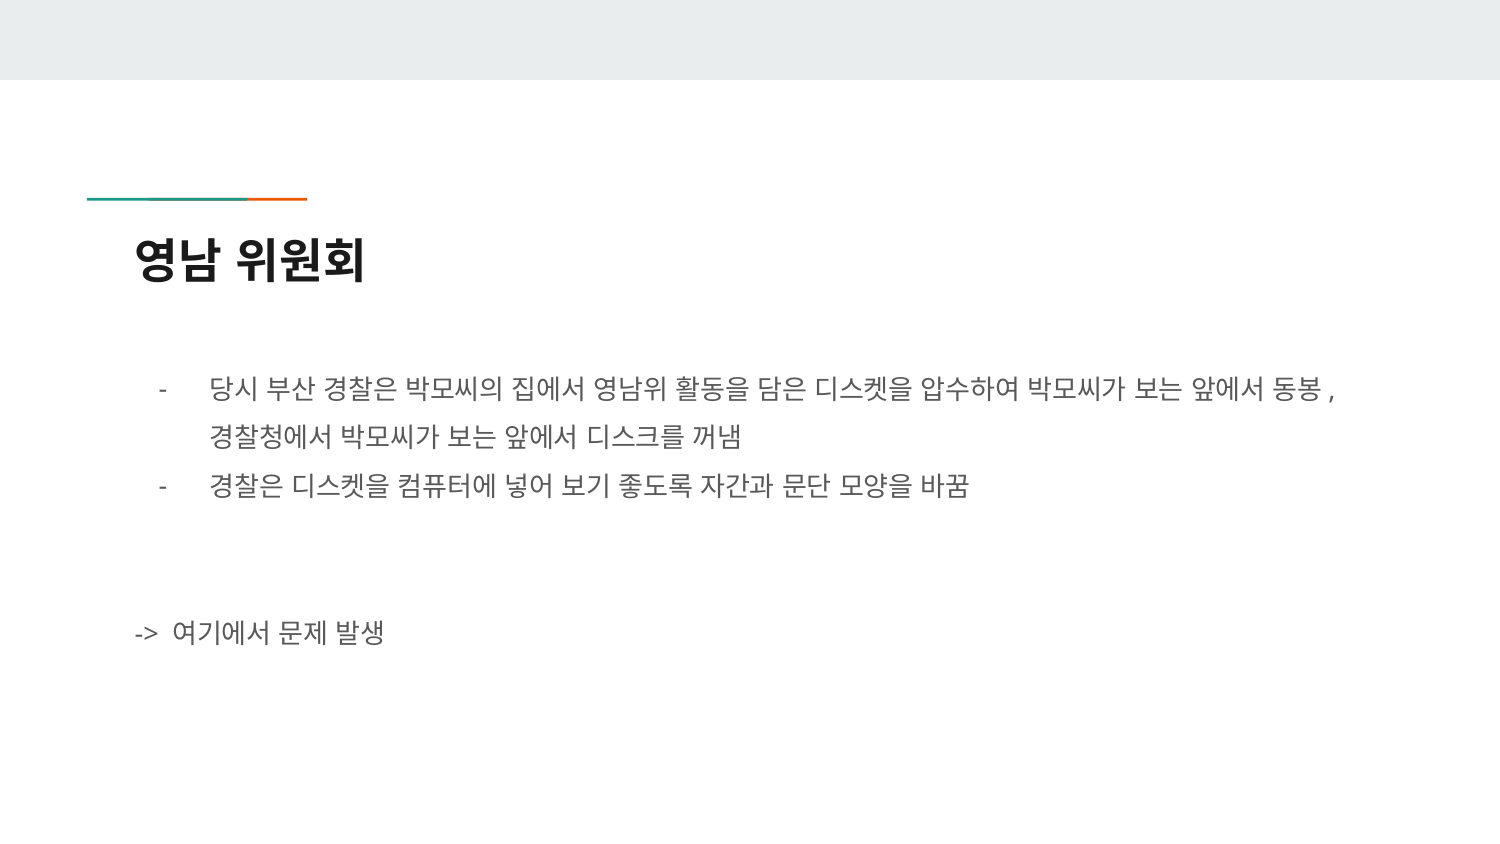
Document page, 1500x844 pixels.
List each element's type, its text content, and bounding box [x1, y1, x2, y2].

list 당시 부산 경찰은 박모씨의 집에서 영남위 활동을 담은 디스켓을 압수하여 박모씨가 보는 앞에서 동봉, 경찰청에서 박모씨가 보는 앞에서 디스크를 꺼냄 경찰은 디스켓을 컴퓨터에 넣어 보기 좋도록 자간과 문단 모양을 바꿈 -> 여기에서 문제 발생 [119, 341, 1381, 712]
title 영남 위원회 [119, 216, 1381, 305]
